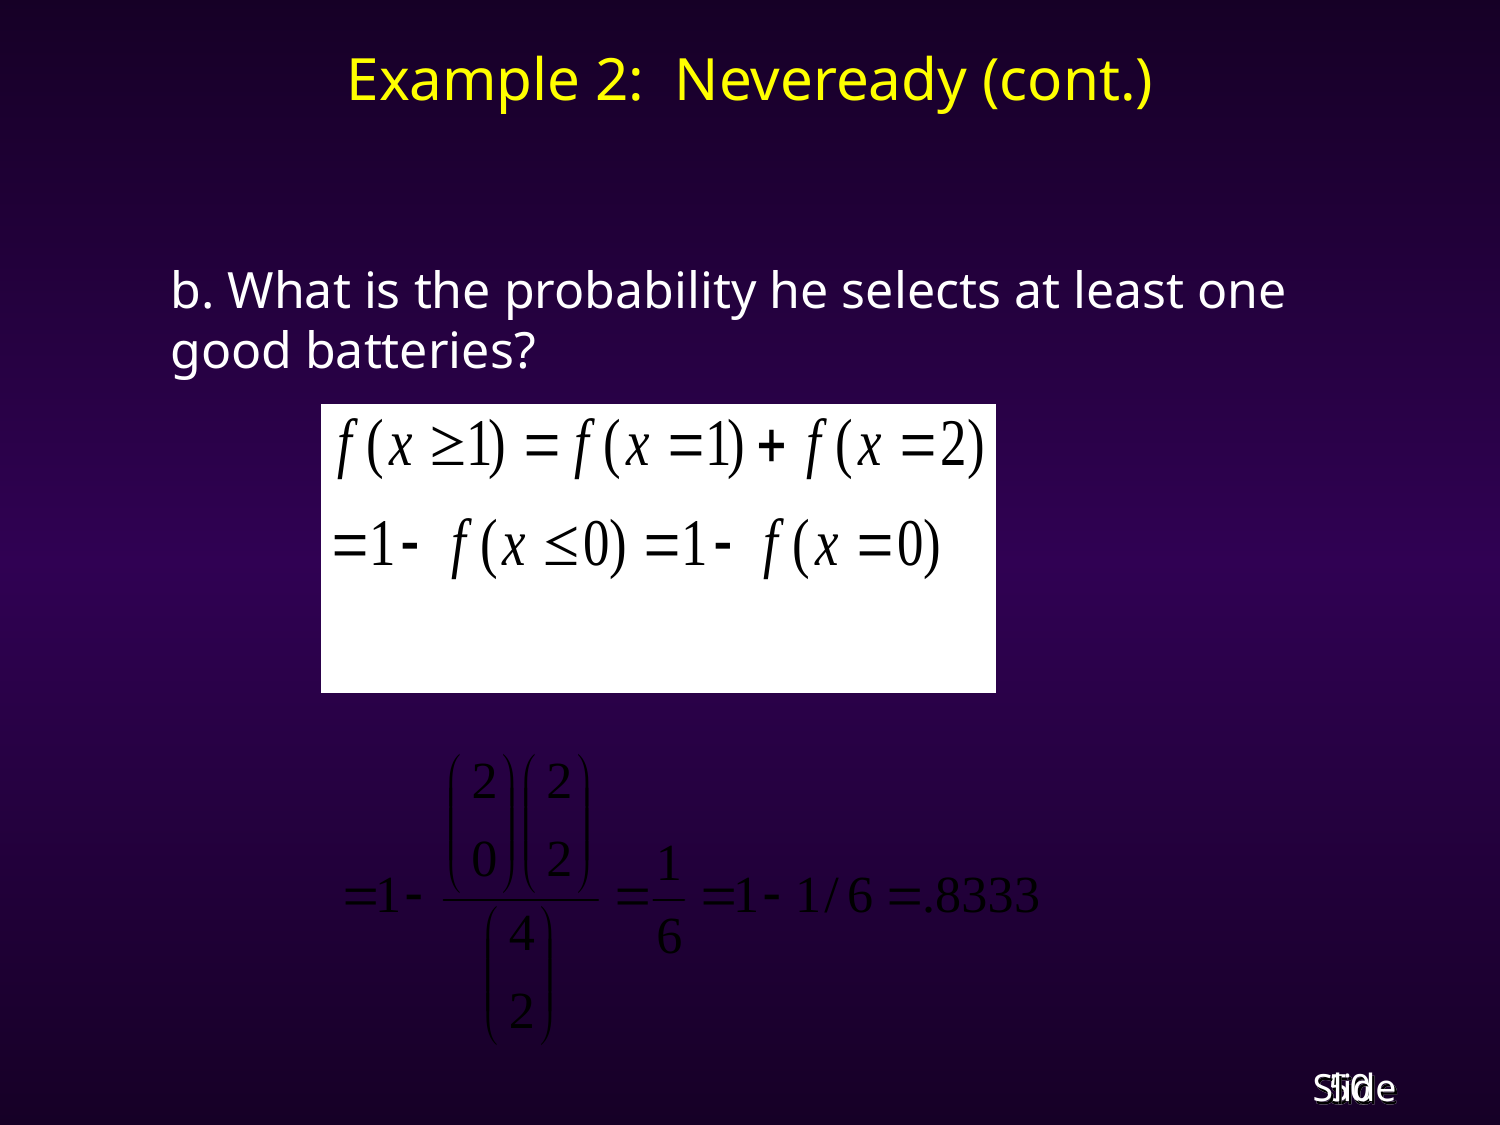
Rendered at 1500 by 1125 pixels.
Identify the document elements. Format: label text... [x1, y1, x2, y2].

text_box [332, 743, 1046, 1057]
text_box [320, 403, 996, 694]
title Example 2: Neveready (cont.) [111, 10, 1388, 145]
text_box b. What is the probability he selects at least one good batteries? [155, 181, 1428, 386]
list [101, 170, 1403, 1061]
